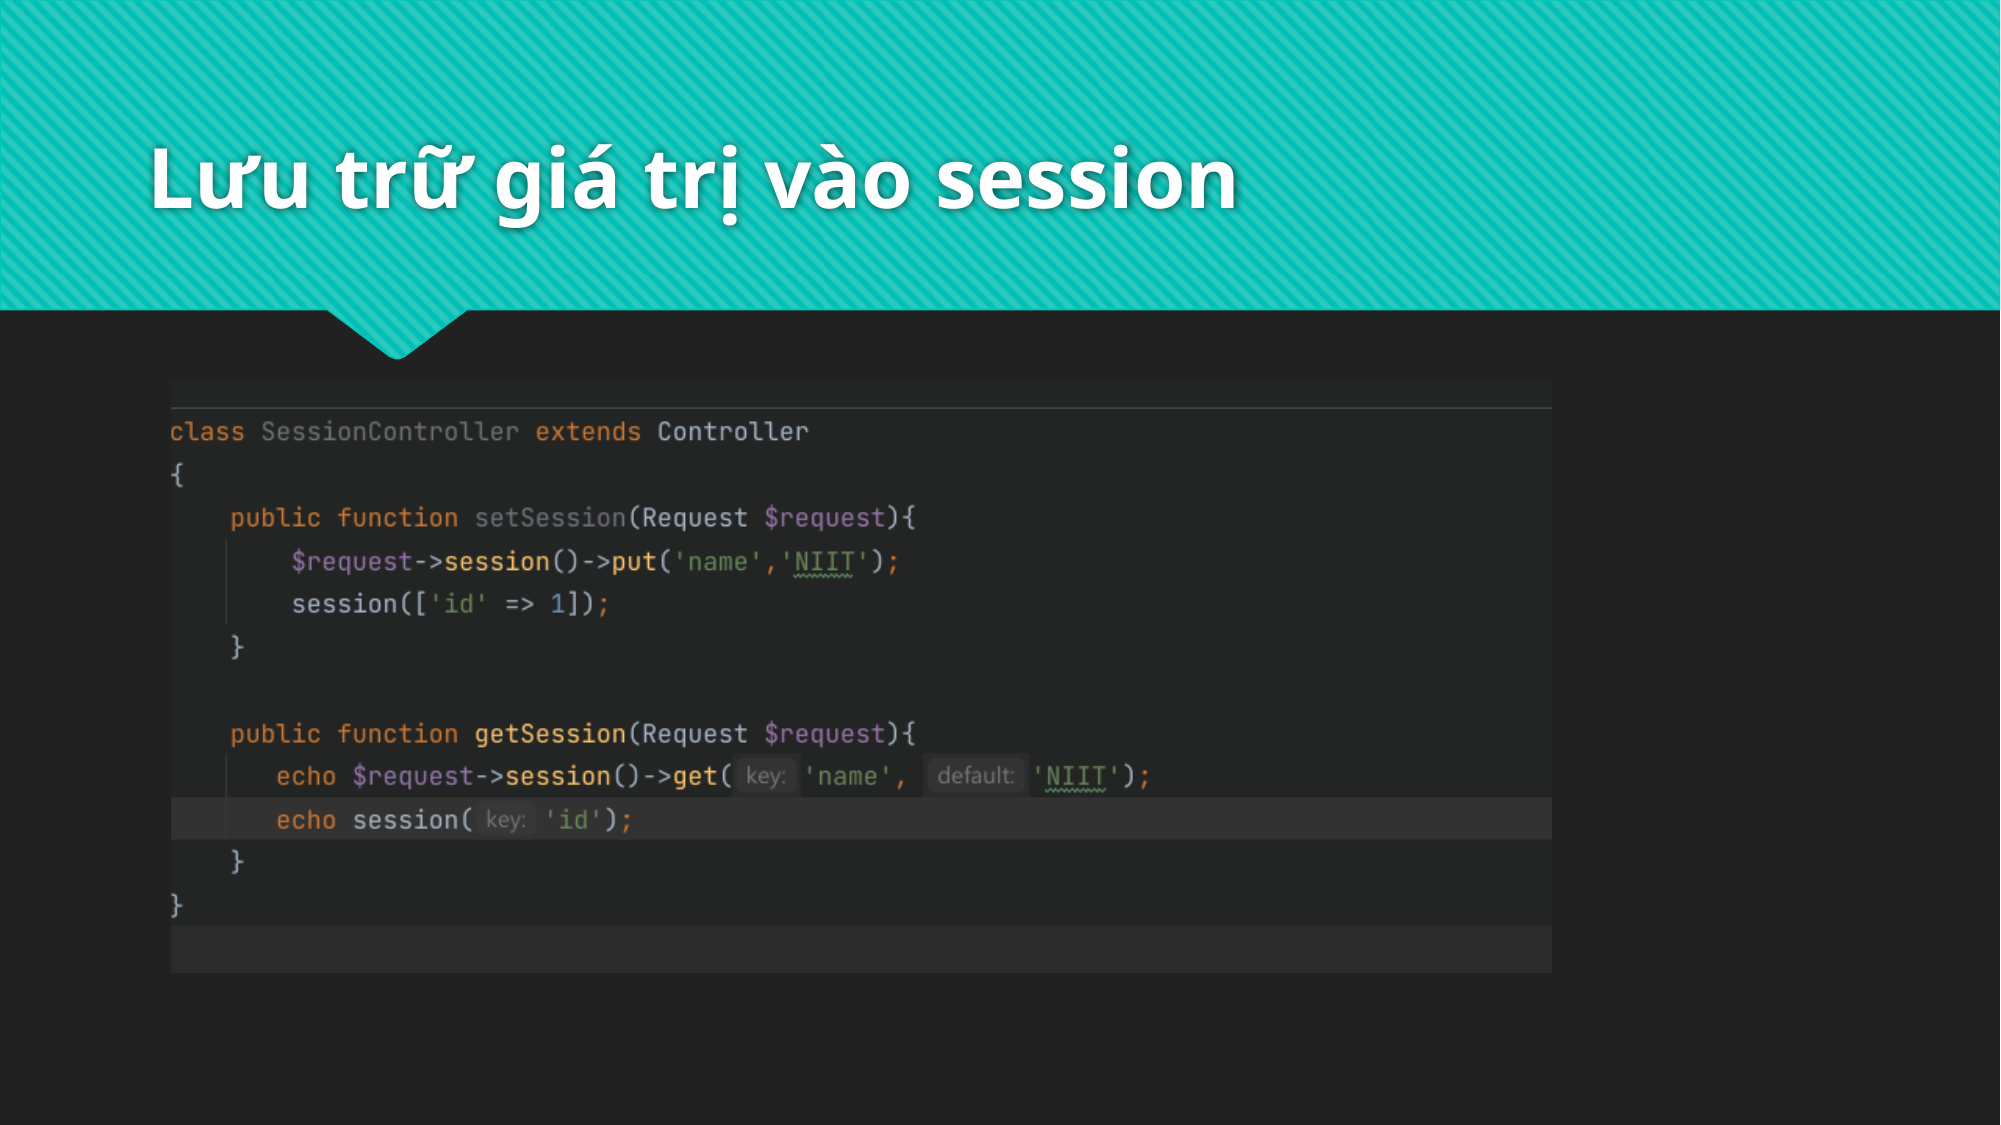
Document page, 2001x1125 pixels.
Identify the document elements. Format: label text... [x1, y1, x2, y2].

title Lưu trữ giá trị vào session [132, 73, 1868, 233]
picture [171, 381, 1552, 973]
